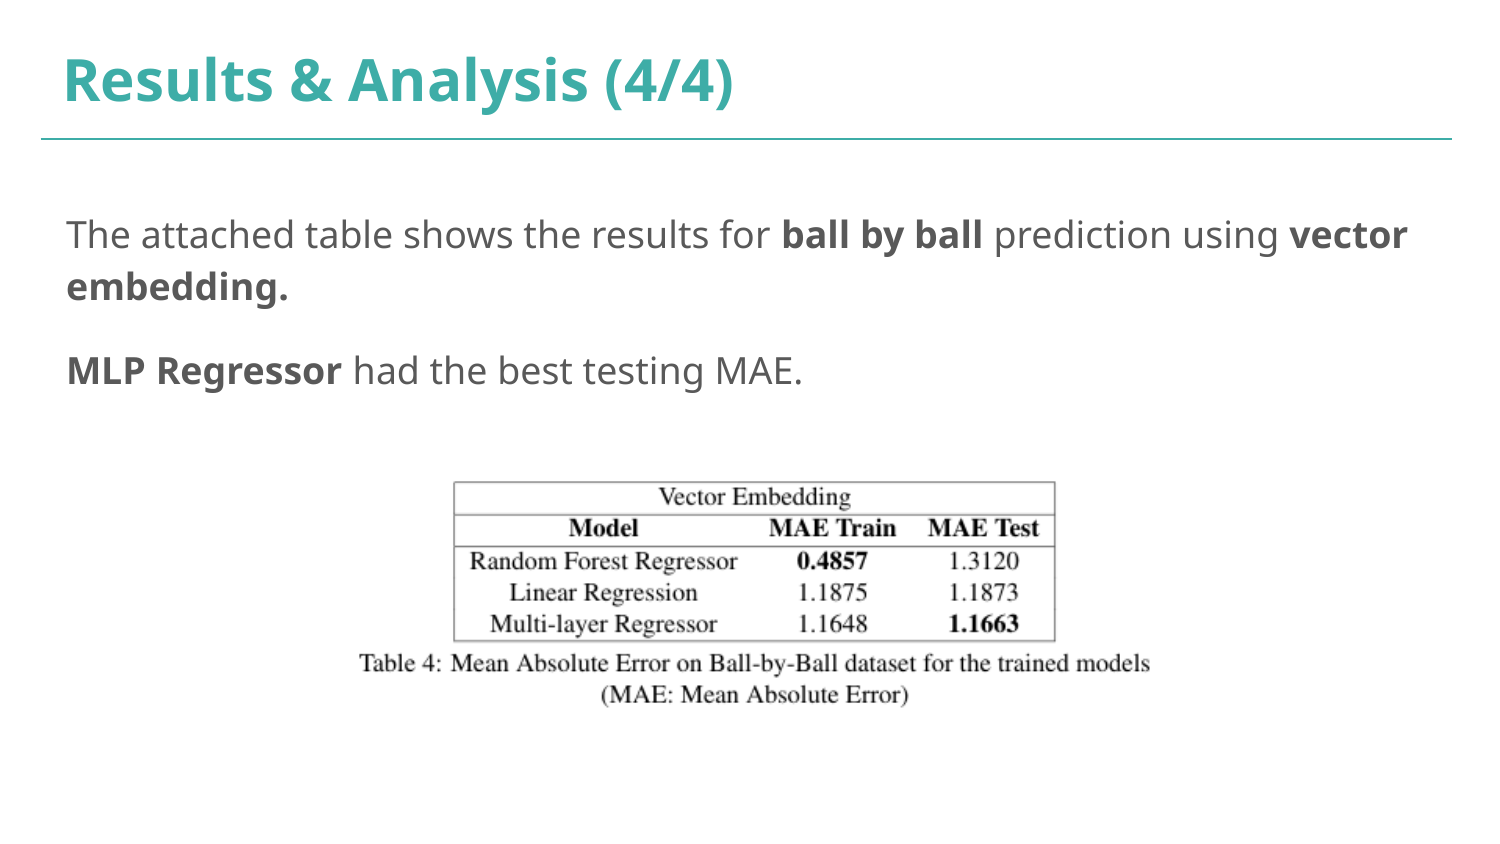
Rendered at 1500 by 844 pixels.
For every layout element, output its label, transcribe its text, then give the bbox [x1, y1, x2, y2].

list The attached table shows the results for ball by ball prediction using vector embedding. MLP Regressor had the best testing MAE. [51, 189, 1449, 750]
title Results & Analysis (4/4) [47, 27, 1446, 122]
picture [319, 469, 1181, 725]
